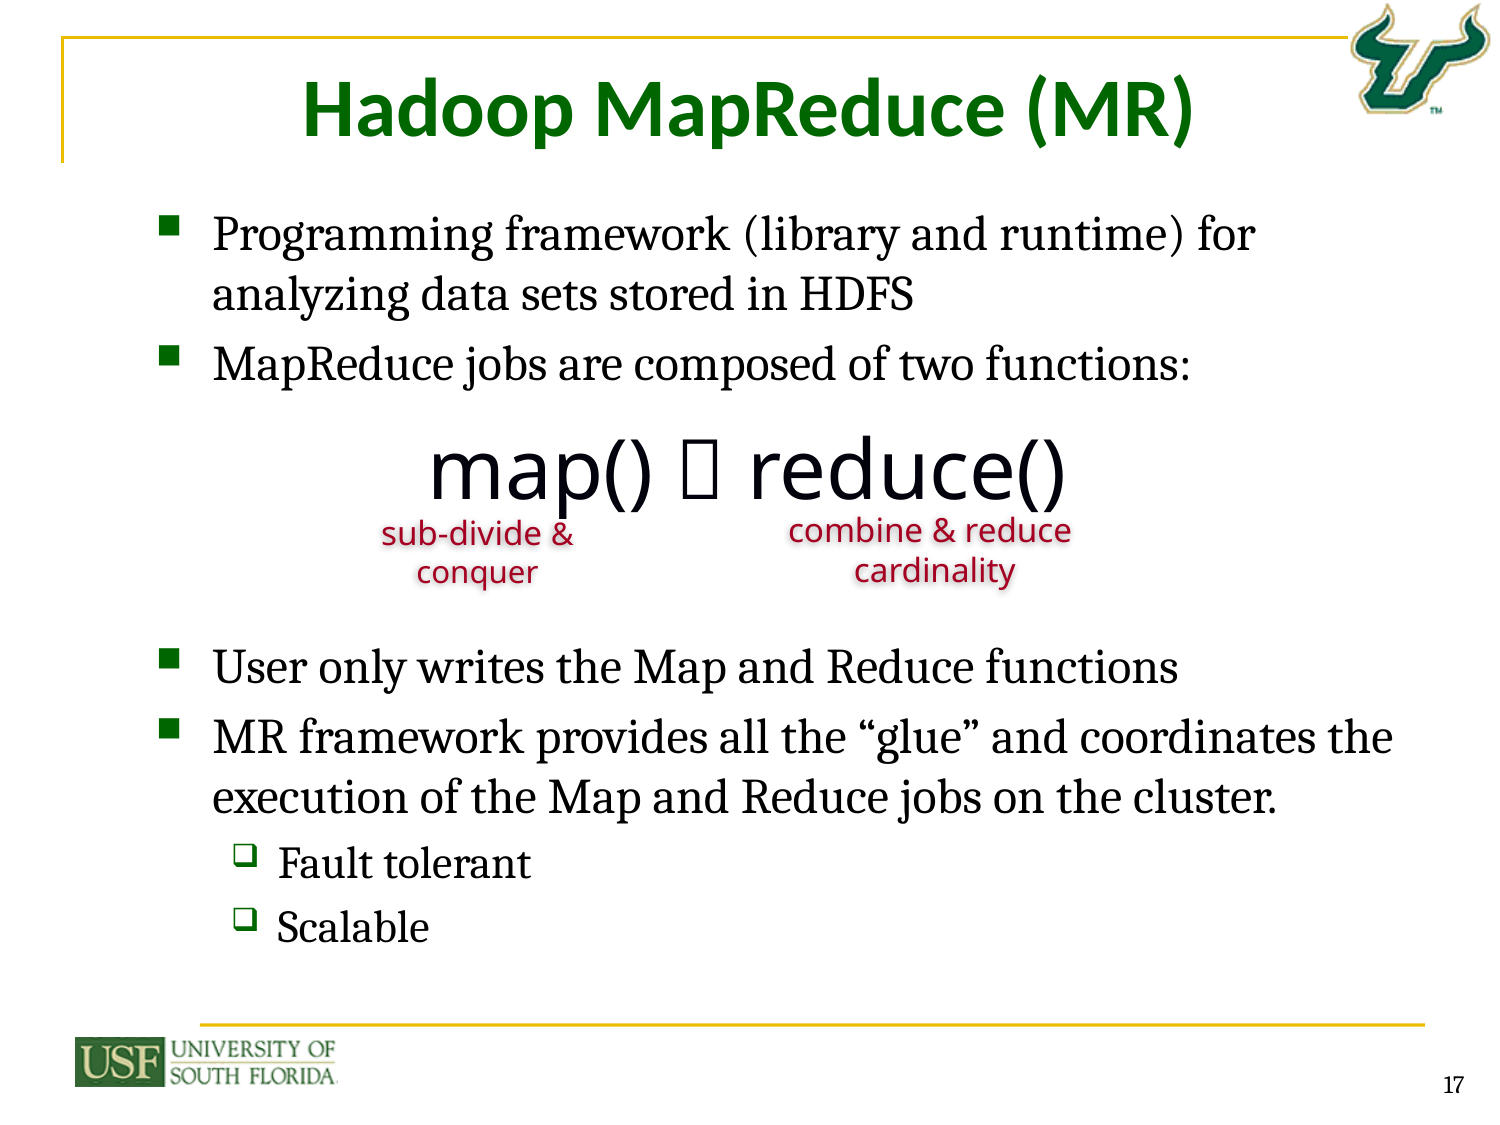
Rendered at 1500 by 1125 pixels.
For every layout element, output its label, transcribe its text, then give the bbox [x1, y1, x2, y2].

list Programming framework (library and runtime) for analyzing data sets stored in HDFS MapReduce jobs are composed of two functions: User only writes the Map and Reduce functions MR framework provides all the “glue” and coordinates the execution of the Map and Reduce jobs on the cluster. Fault tolerant Scalable [140, 192, 1417, 1125]
title Hadoop MapReduce (MR) [74, 45, 1426, 176]
slide_number 17 [1365, 1031, 1480, 1107]
picture [1348, 0, 1500, 119]
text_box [340, 408, 1142, 599]
picture [75, 1037, 140, 1087]
